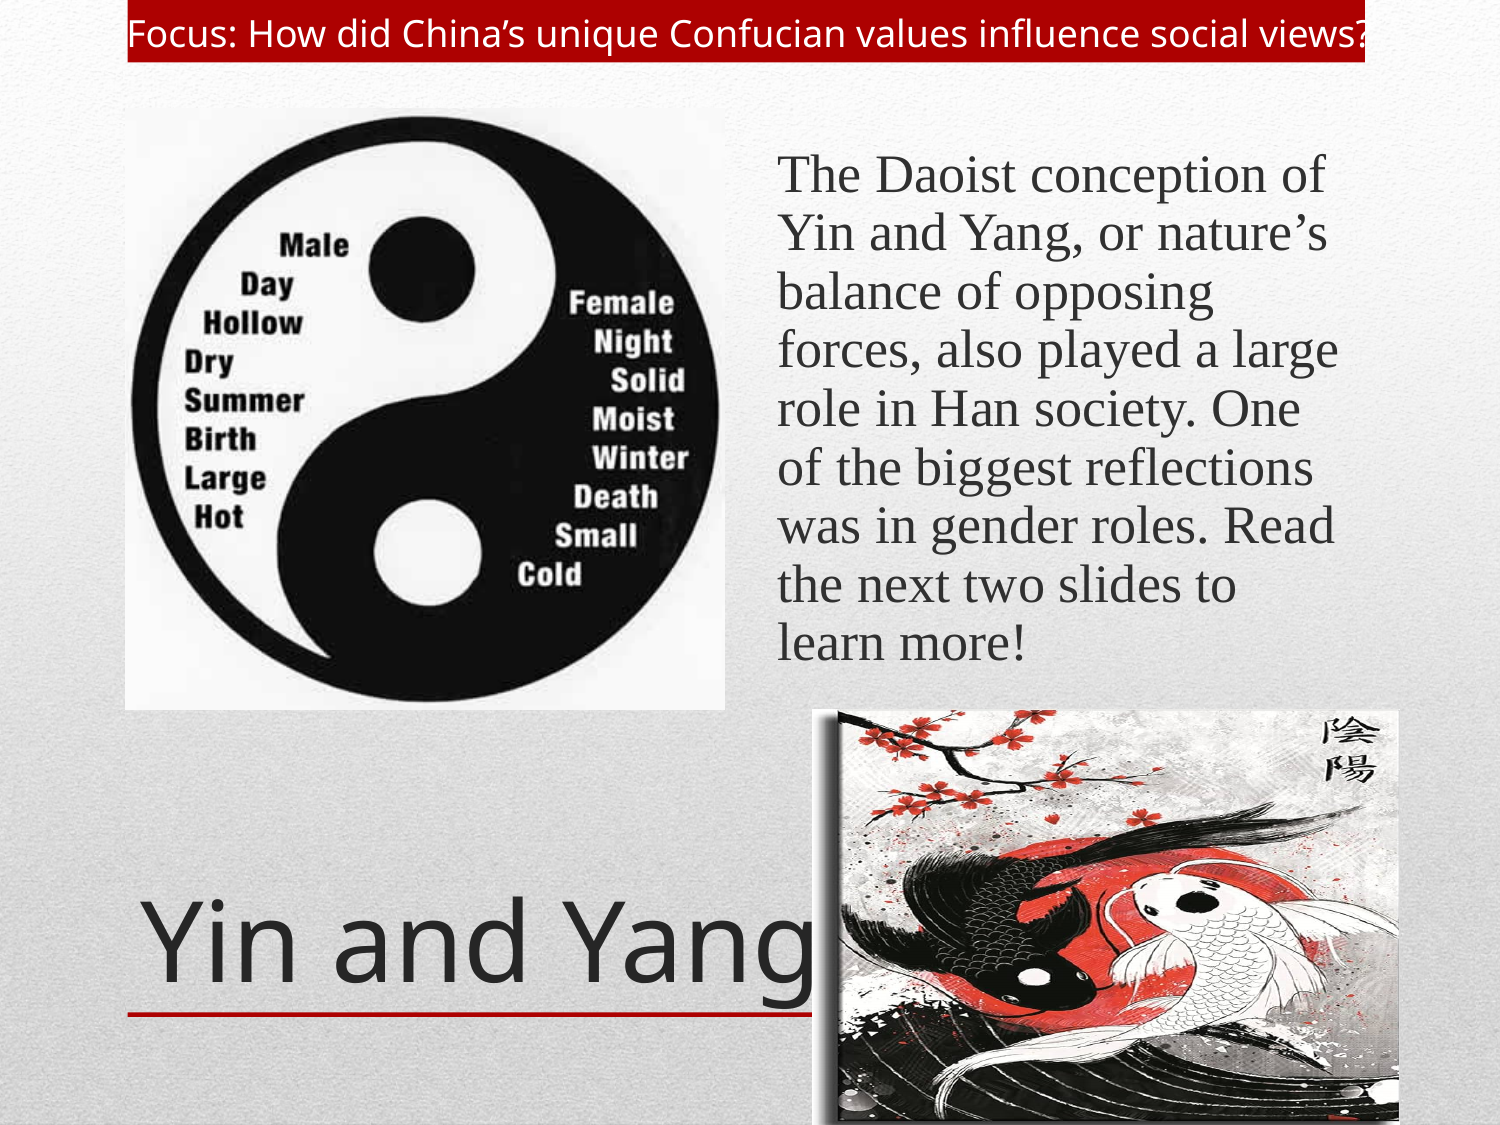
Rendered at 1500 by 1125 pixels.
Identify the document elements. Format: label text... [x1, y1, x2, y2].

text_box The Daoist conception of Yin and Yang, or nature’s balance of opposing forces, also played a large role in Han society. One of the biggest reflections was in gender roles. Read the next two slides to learn more! [762, 107, 1363, 718]
title Yin and Yang [125, 750, 806, 1013]
picture [124, 107, 726, 711]
text_box Focus: How did China’s unique Confucian values influence social views? [111, 2, 1389, 107]
picture [811, 708, 1401, 1125]
